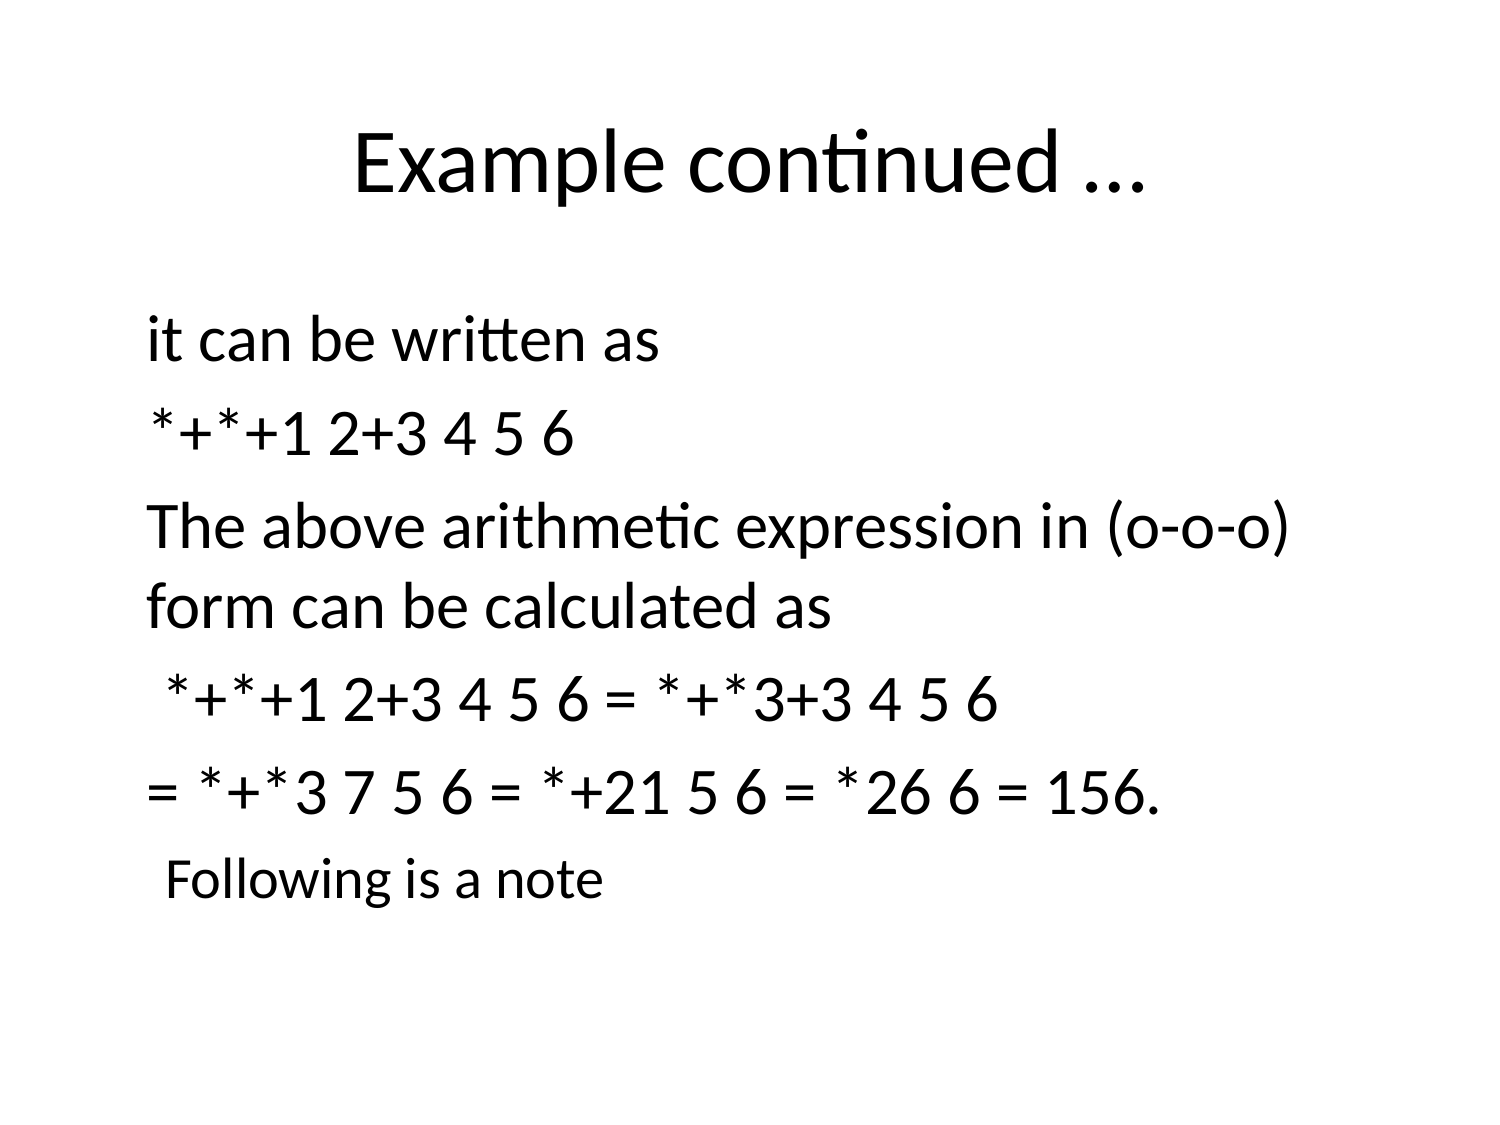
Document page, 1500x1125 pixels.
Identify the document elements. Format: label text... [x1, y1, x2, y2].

list it can be written as *+*+1 2+3 4 5 6 The above arithmetic expression in (o-o-o) form can be calculated as *+*+1 2+3 4 5 6 = *+*3+3 4 5 6 = *+*3 7 5 6 = *+21 5 6 = *26 6 = 156. Following is a note [75, 287, 1350, 963]
title Example continued … [112, 62, 1388, 250]
